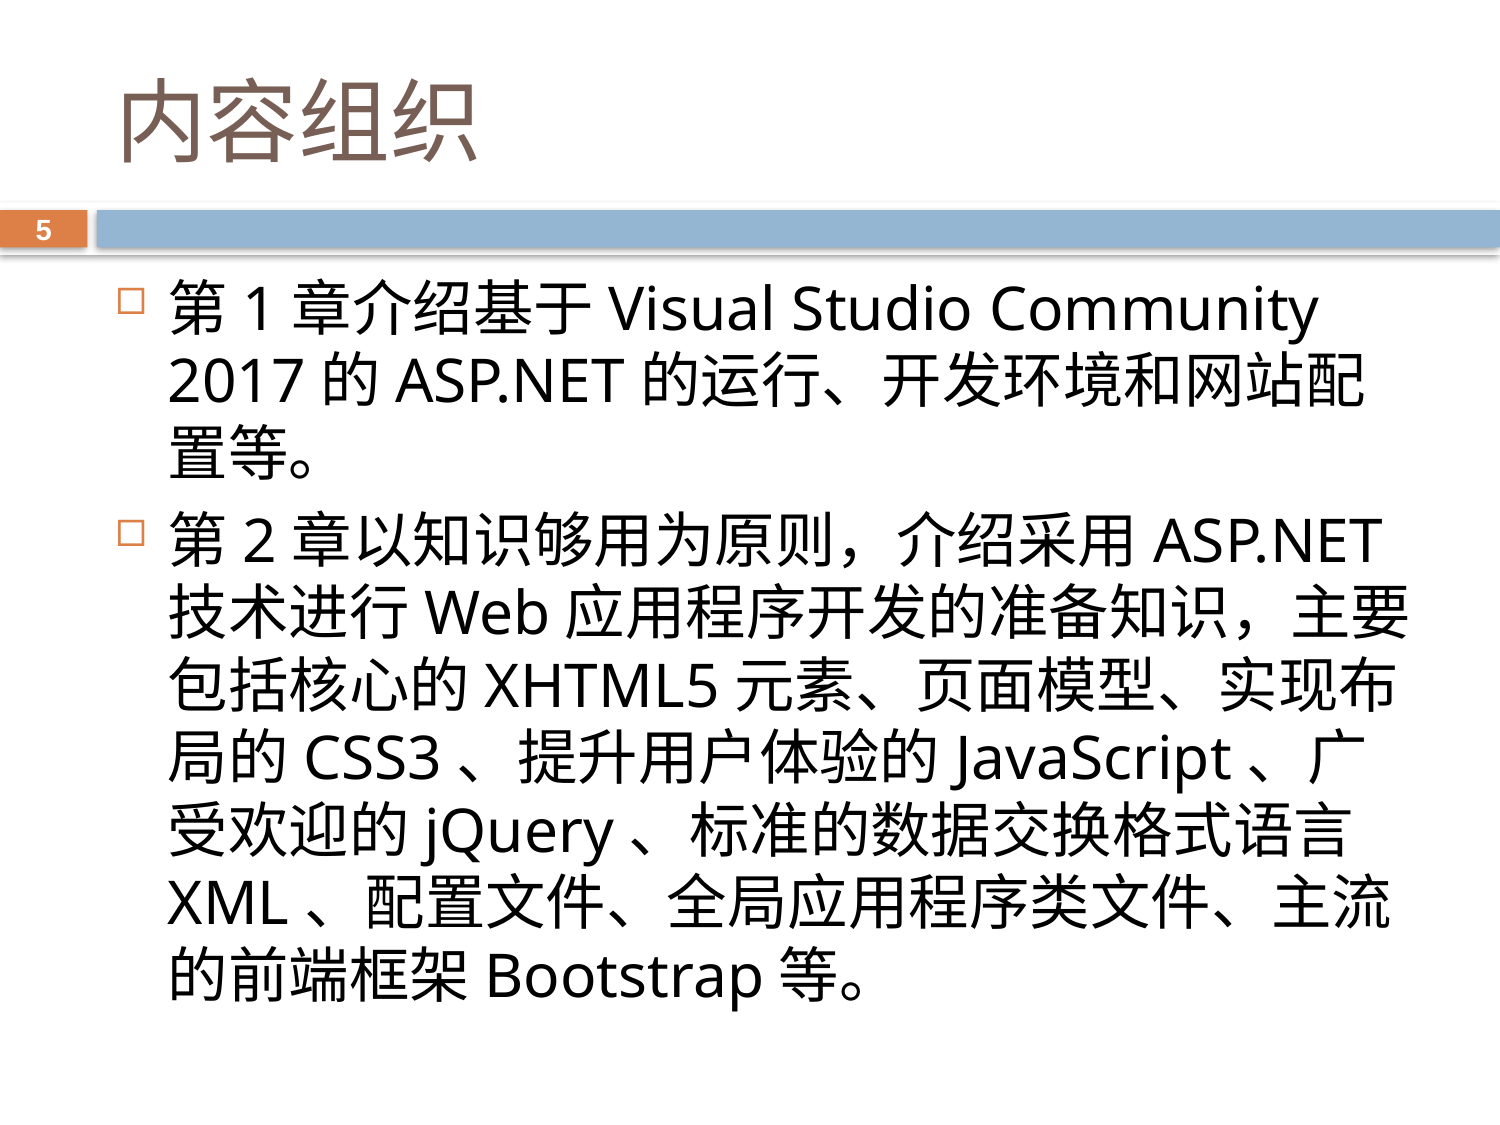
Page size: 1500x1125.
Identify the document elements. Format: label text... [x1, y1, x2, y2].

list 第1章介绍基于Visual Studio Community 2017的ASP.NET的运行、开发环境和网站配置等。 第2章以知识够用为原则，介绍采用ASP.NET技术进行Web应用程序开发的准备知识，主要包括核心的XHTML5元素、页面模型、实现布局的CSS3、提升用户体验的JavaScript、广受欢迎的jQuery、标准的数据交换格式语言XML、配置文件、全局应用程序类文件、主流的前端框架Bootstrap等。 [100, 262, 1438, 1000]
slide_number 5 [0, 208, 88, 249]
title 内容组织 [100, 37, 1438, 200]
